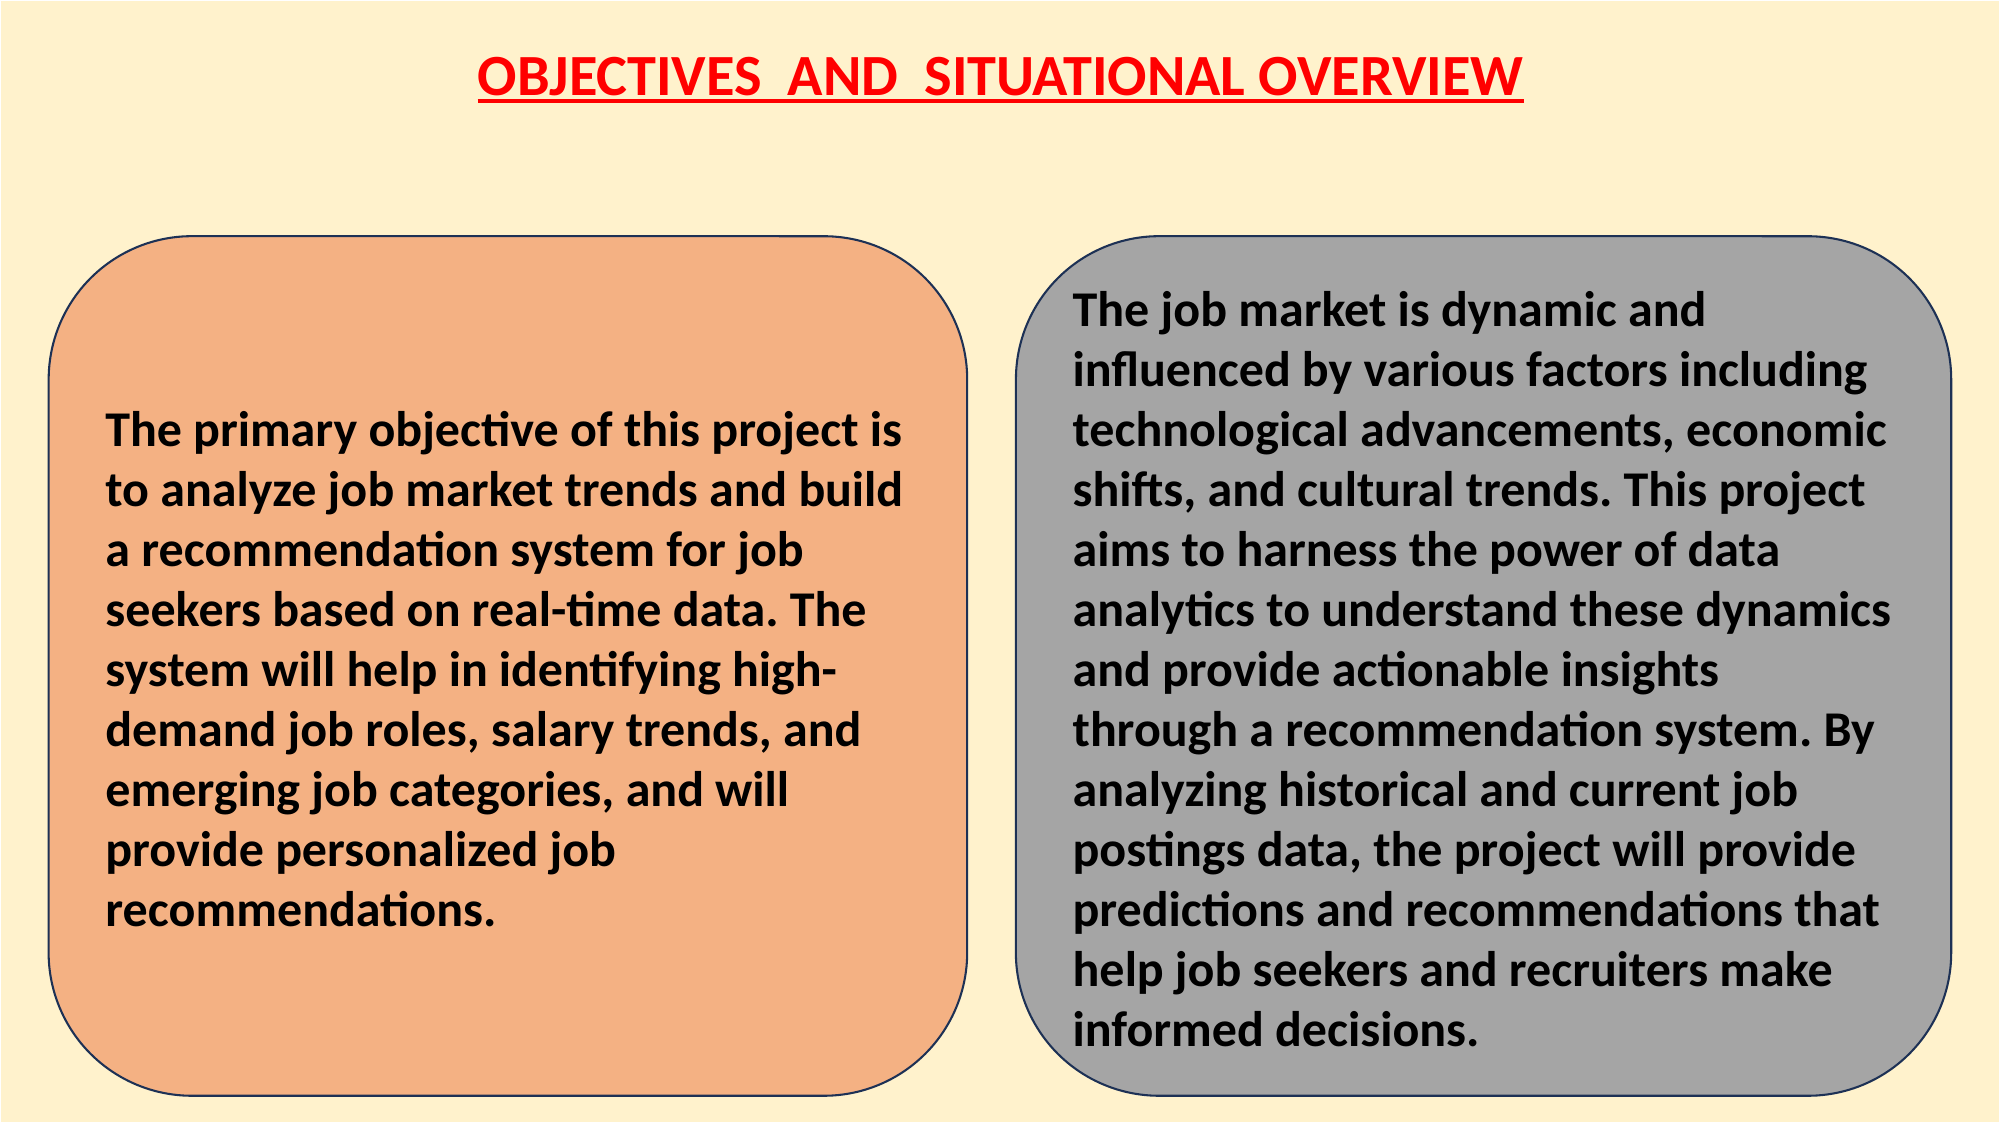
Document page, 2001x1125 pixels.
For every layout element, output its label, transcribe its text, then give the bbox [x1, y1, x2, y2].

text_box The job market is dynamic and influenced by various factors including technological advancements, economic shifts, and cultural trends. This project aims to harness the power of data analytics to understand these dynamics and provide actionable insights through a recommendation system. By analyzing historical and current job postings data, the project will provide predictions and recommendations that help job seekers and recruiters make informed decisions. [1014, 235, 1953, 1097]
text_box OBJECTIVES AND SITUATIONAL OVERVIEW [462, 29, 1549, 114]
text_box The primary objective of this project is to analyze job market trends and build a recommendation system for job seekers based on real-time data. The system will help in identifying high-demand job roles, salary trends, and emerging job categories, and will provide personalized job recommendations. [47, 235, 969, 1097]
table_header [1, 1, 1999, 1122]
